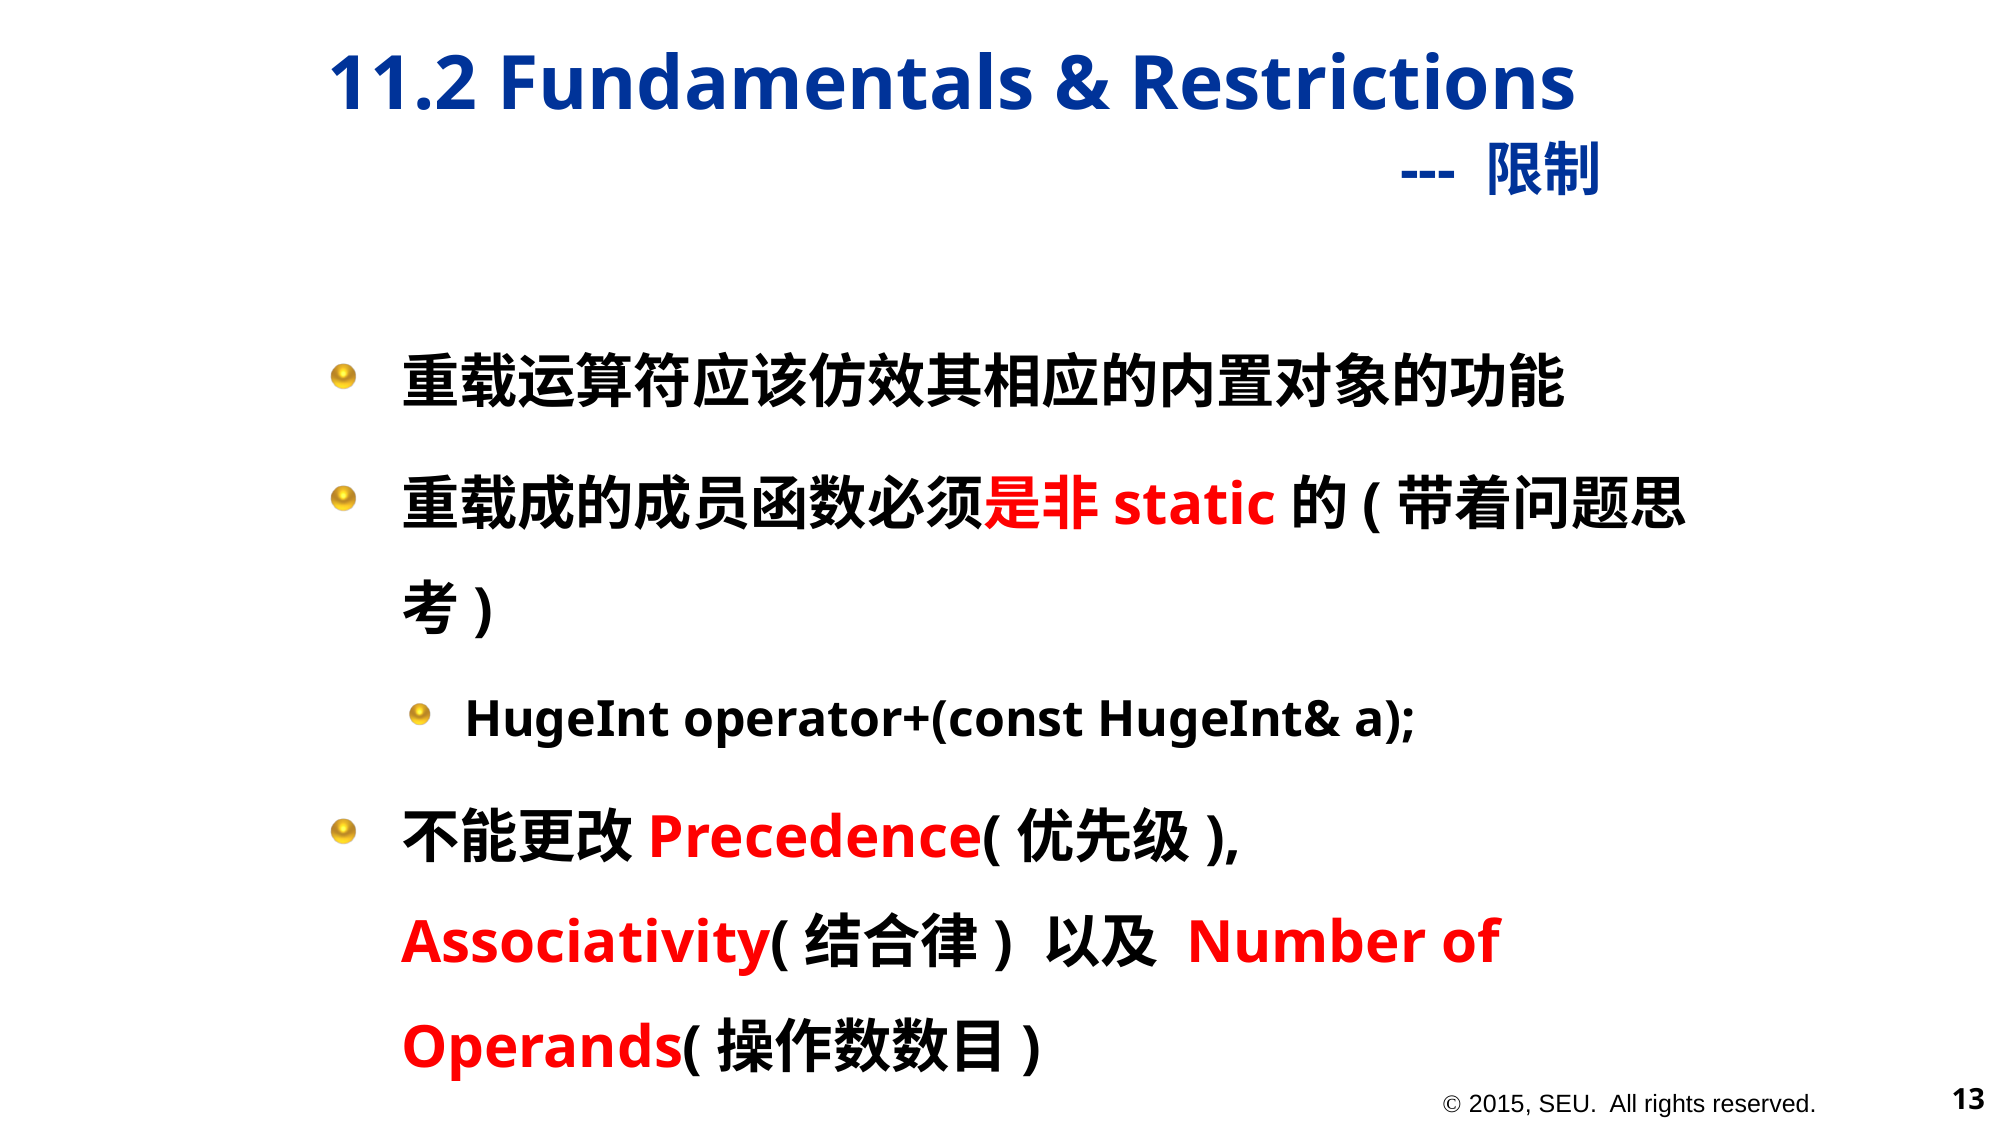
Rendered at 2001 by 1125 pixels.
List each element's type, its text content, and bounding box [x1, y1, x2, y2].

picture [327, 361, 363, 397]
picture [406, 701, 436, 732]
picture [327, 816, 363, 852]
title 11.2 Fundamentals & Restrictions --- 限制 [312, 37, 1688, 215]
list 重载运算符应该仿效其相应的内置对象的功能 重载成的成员函数必须是非static的(带着问题思考) HugeInt operator+(const HugeInt& a); 不能更改Precedence(优先级), Associativity(结合律) 以及 Number of Operands(操作数数目) 仅能重载现有运算符，不能创造新运算符 [312, 301, 1713, 1125]
picture [327, 483, 363, 519]
